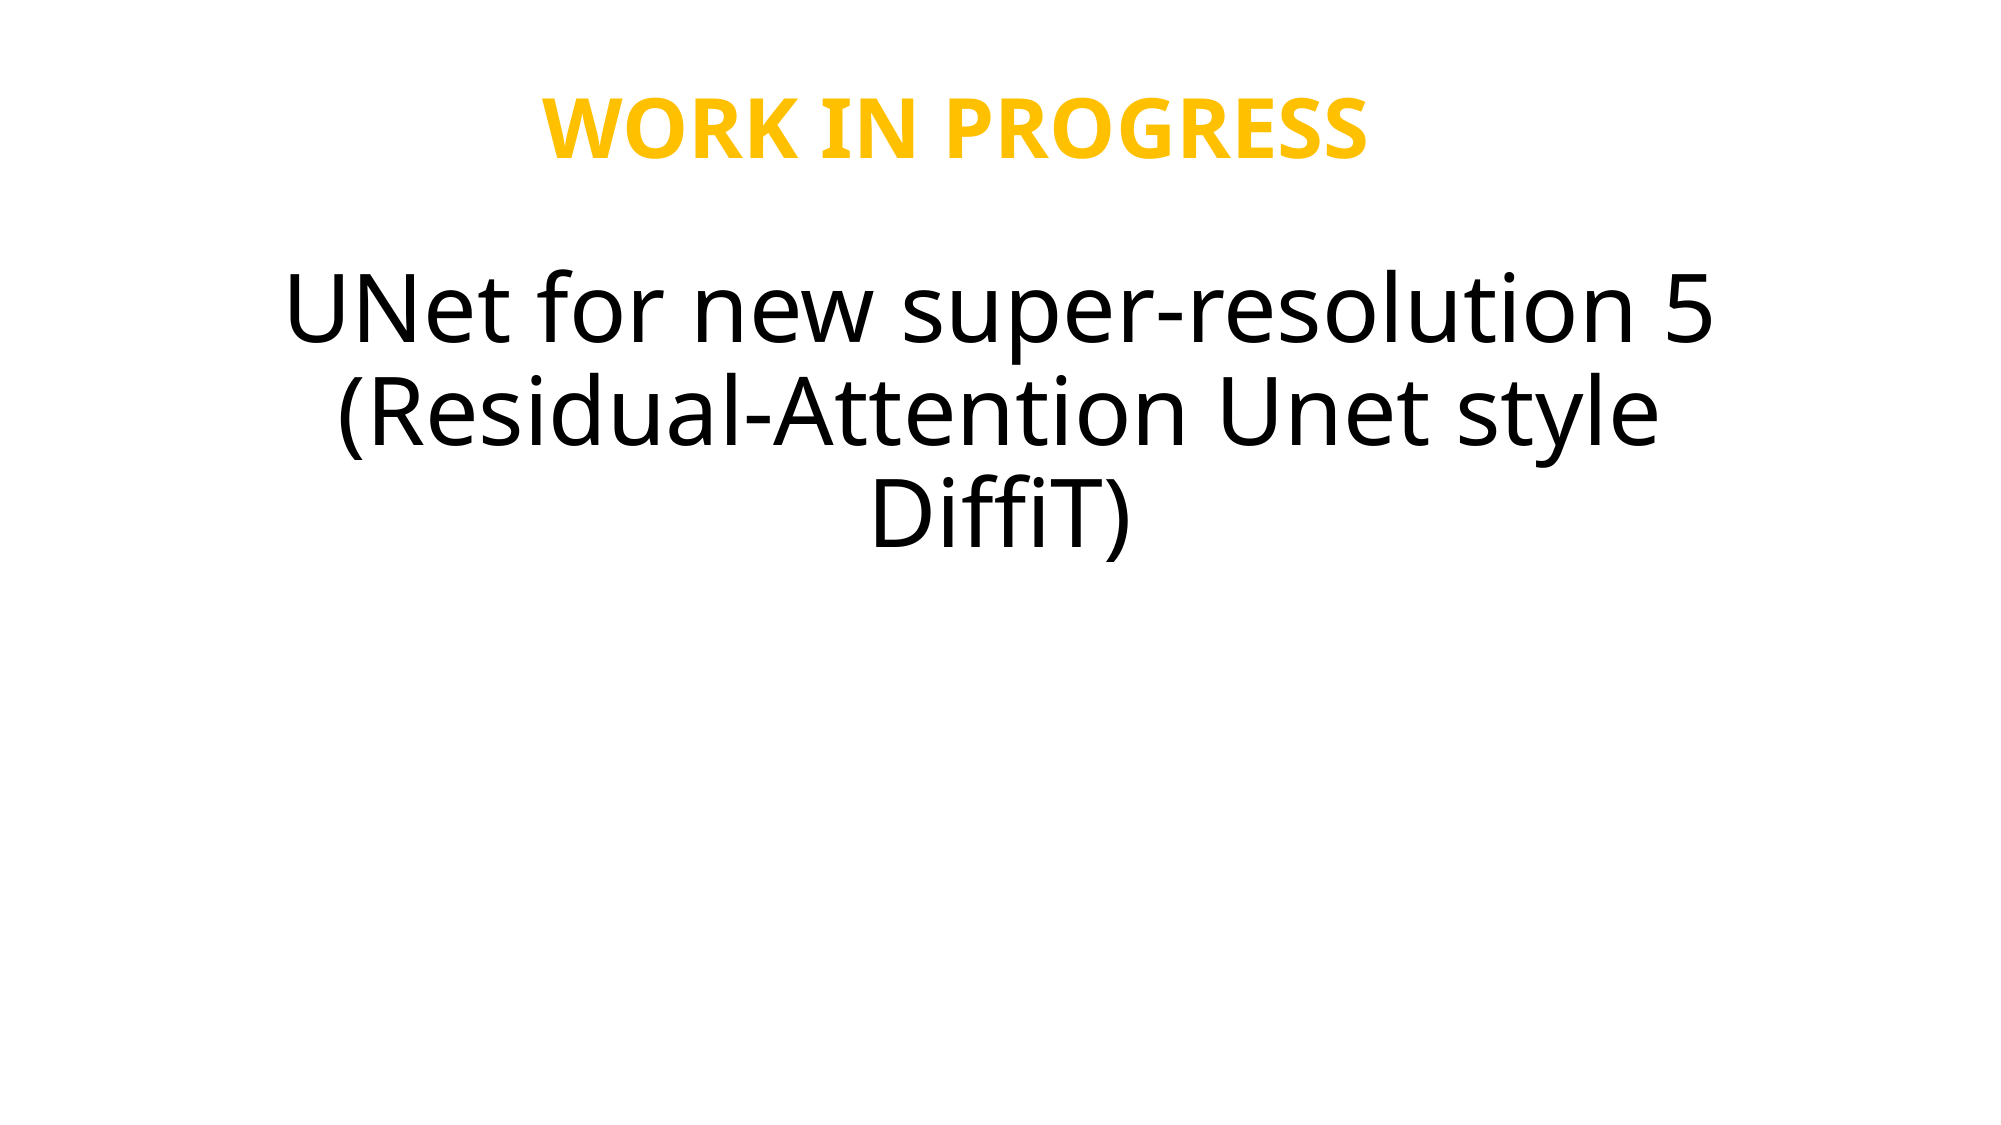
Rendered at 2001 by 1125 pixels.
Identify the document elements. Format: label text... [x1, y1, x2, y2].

text_box WORK IN PROGRESS [456, 67, 1457, 183]
title UNet for new super-resolution 5 (Residual-Attention Unet style DiffiT) [249, 184, 1750, 576]
